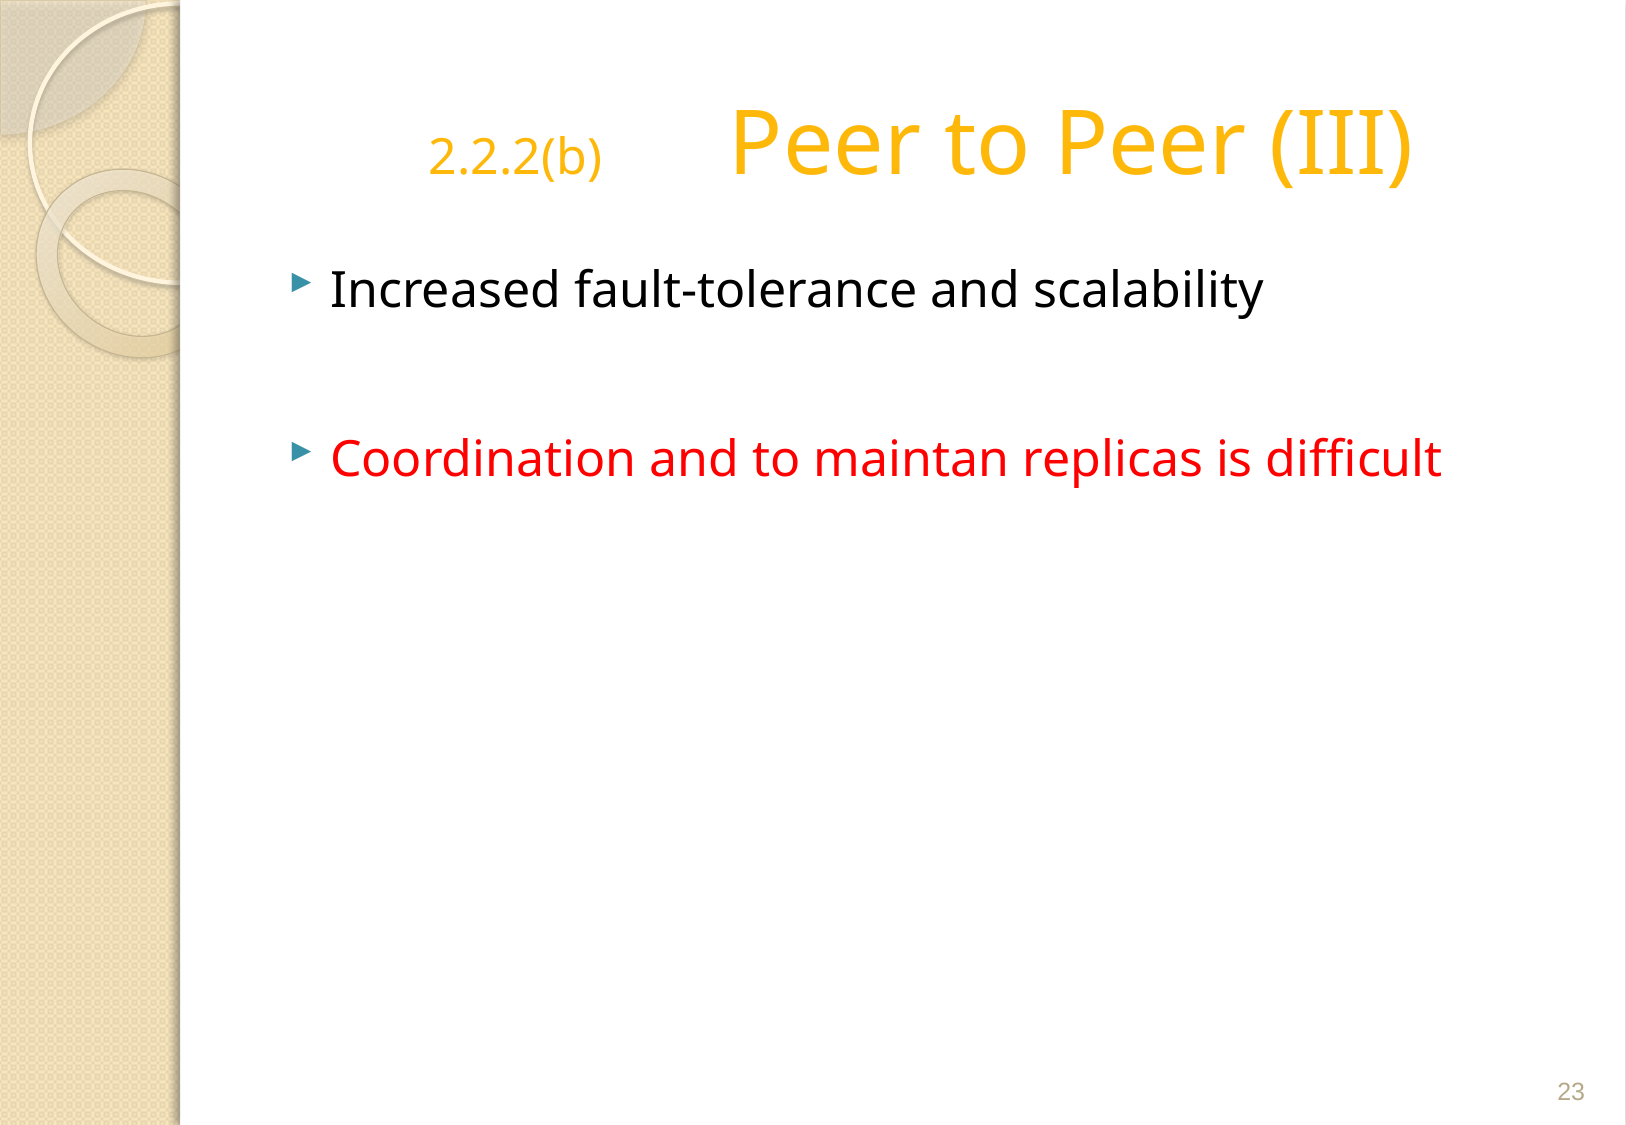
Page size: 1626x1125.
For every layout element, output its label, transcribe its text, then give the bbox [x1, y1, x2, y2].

title 2.2.2(b) Peer to Peer (III) [255, 45, 1588, 233]
slide_number 23 [1530, 1034, 1612, 1113]
list Increased fault-tolerance and scalability Coordination and to maintan replicas is difficult [254, 237, 1588, 1026]
